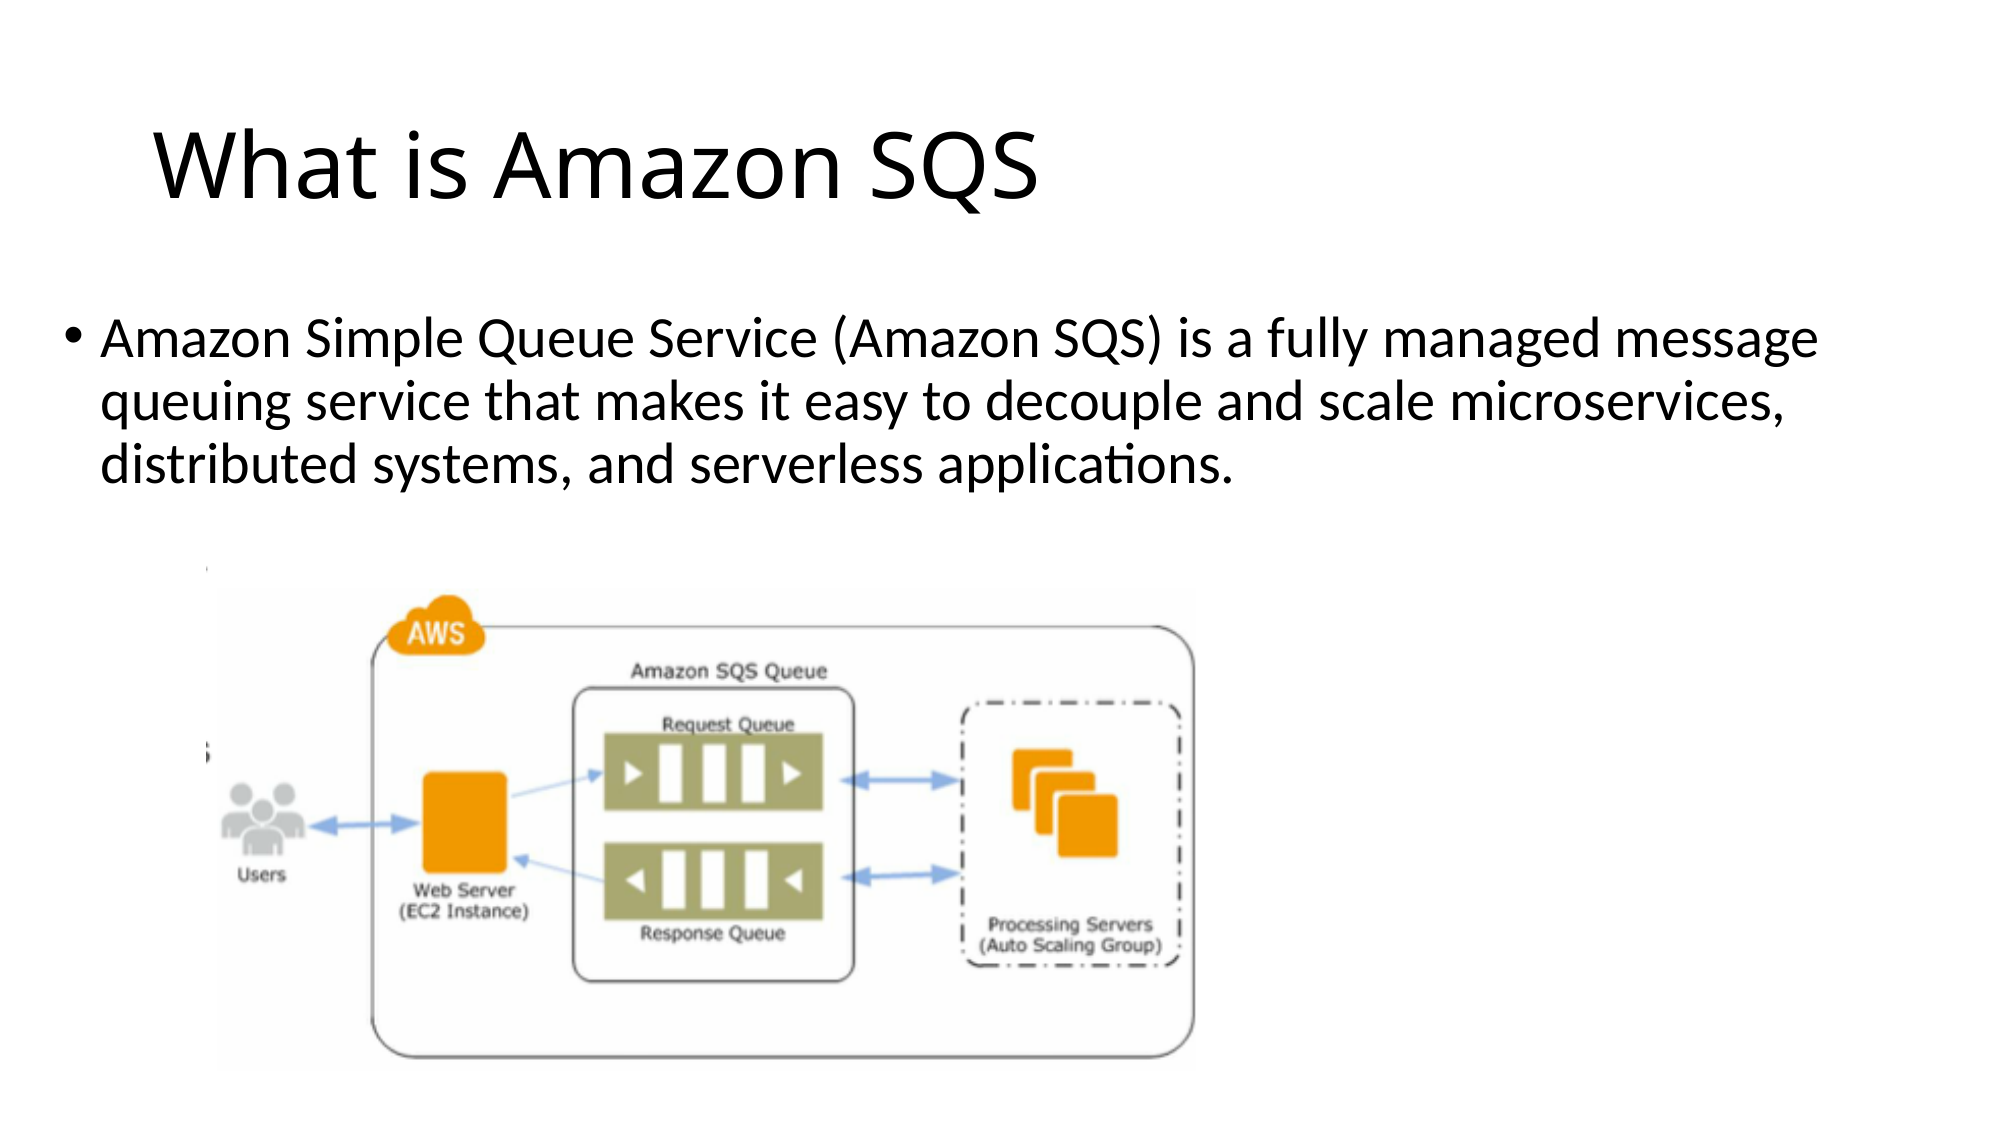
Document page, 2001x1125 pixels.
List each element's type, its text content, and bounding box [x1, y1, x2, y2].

list Amazon Simple Queue Service (Amazon SQS) is a fully managed message queuing service that makes it easy to decouple and scale microservices, distributed systems, and serverless applications. [48, 299, 1863, 539]
picture [205, 516, 1224, 1125]
title What is Amazon SQS [137, 59, 1863, 278]
